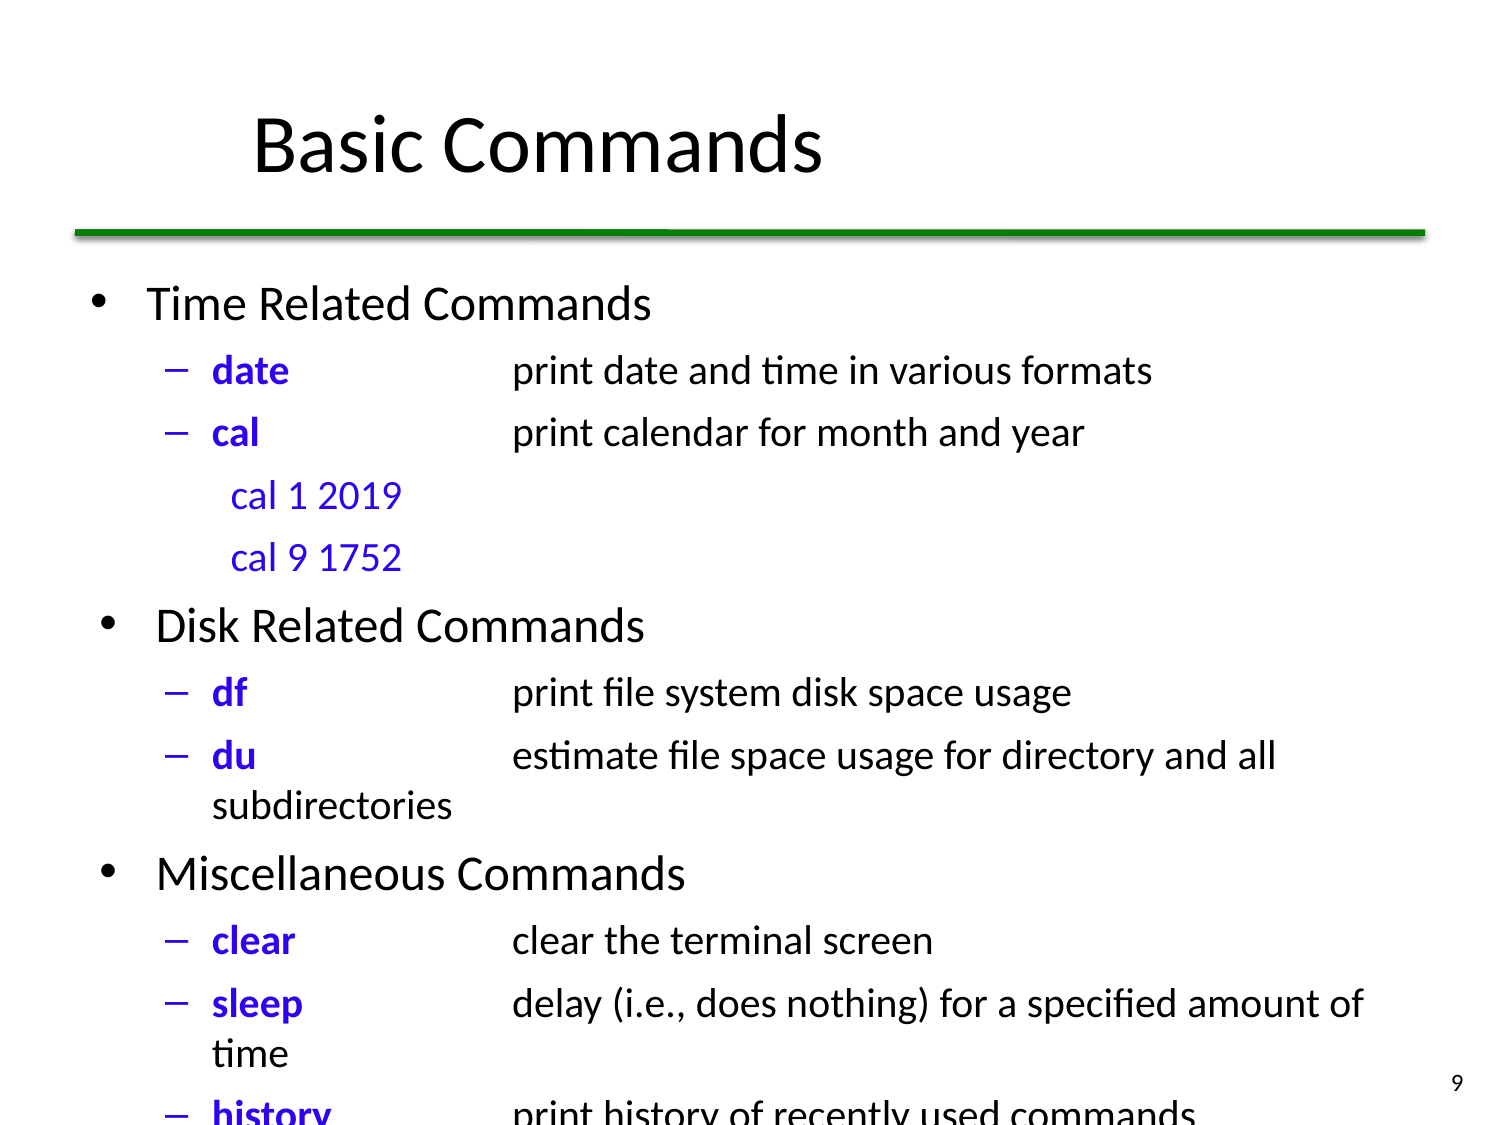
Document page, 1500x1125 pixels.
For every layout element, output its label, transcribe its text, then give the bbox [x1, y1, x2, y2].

list Time Related Commands date print date and time in various formats cal print calendar for month and year cal 1 2019 cal 9 1752 Disk Related Commands df print file system disk space usage du estimate file space usage for directory and all subdirectories Miscellaneous Commands clear clear the terminal screen sleep delay (i.e., does nothing) for a specified amount of time history print history of recently used commands [75, 262, 1425, 1052]
title Basic Commands [237, 45, 1479, 233]
slide_number 9 [1418, 1051, 1479, 1112]
